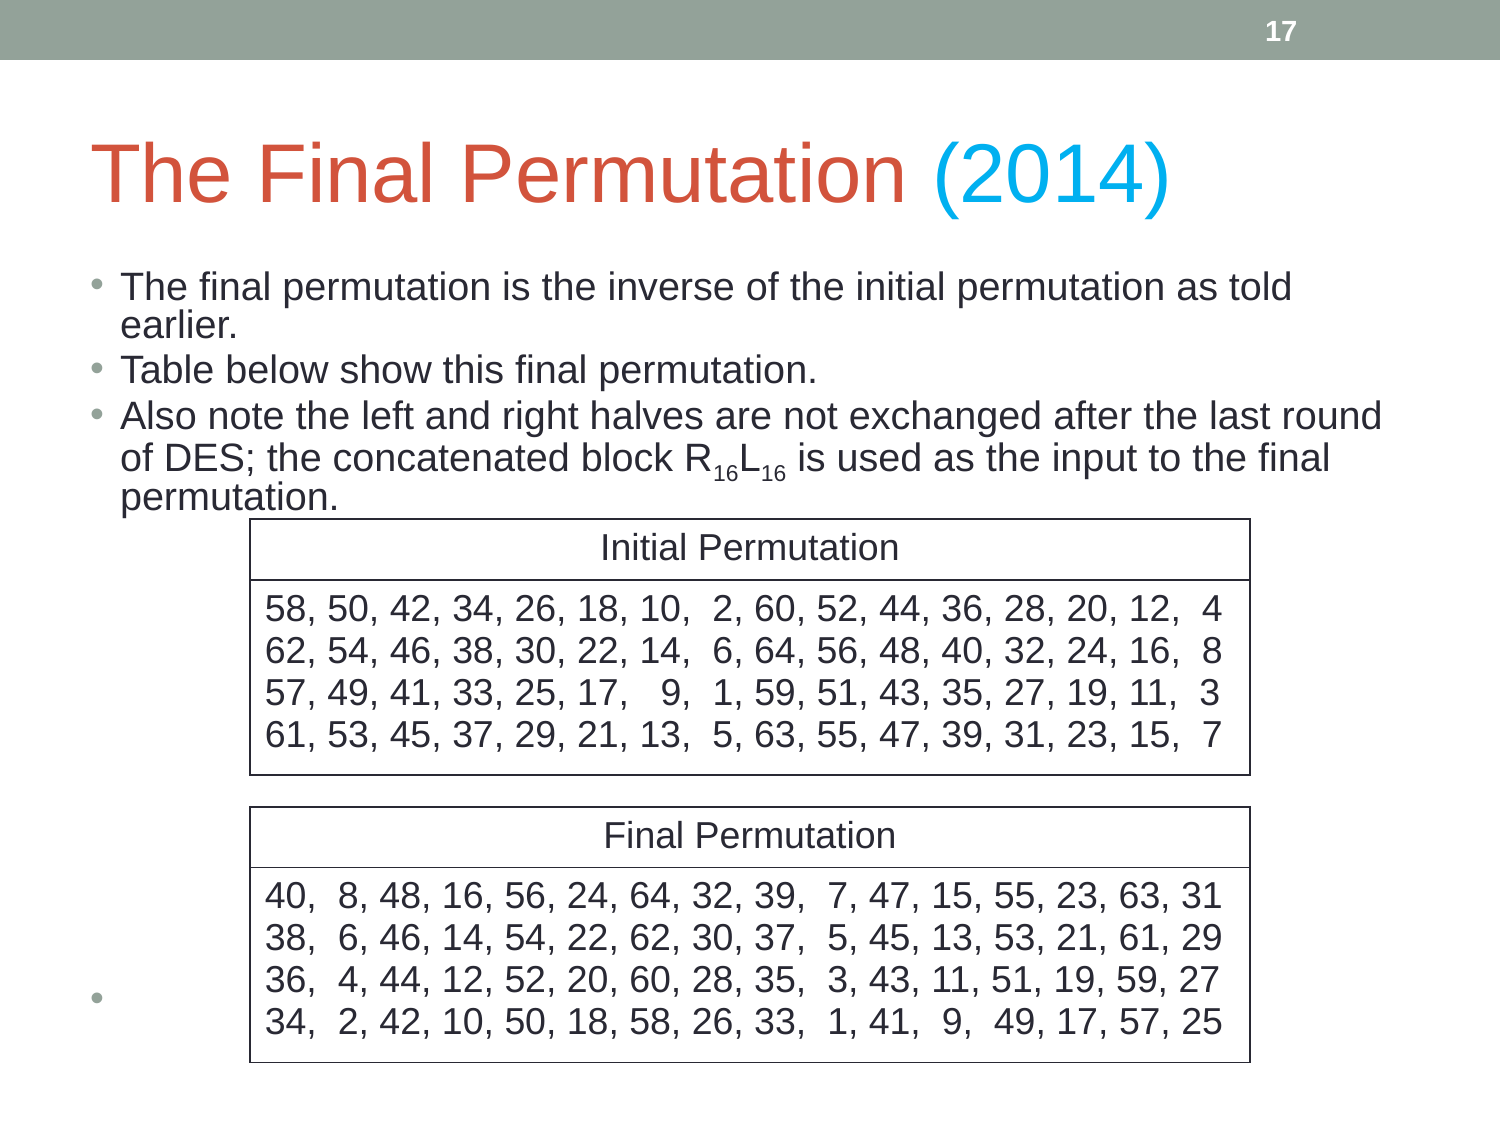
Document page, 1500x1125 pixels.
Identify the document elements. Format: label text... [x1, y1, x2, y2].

table_cell 40, 8, 48, 16, 56, 24, 64, 32, 39, 7, 47, 15, 55, 23, 63, 31 38, 6, 46, 14, 54, 22, 62, 30, 37, 5, 45, 13, 53, 21, 61, 29 36, 4, 44, 12, 52, 20, 60, 28, 35, 3, 43, 11, 51, 19, 59, 27 34, 2, 42, 10, 50, 18, 58, 26, 33, 1, 41, 9, 49, 17, 57, 25 [251, 868, 1249, 1062]
list The final permutation is the inverse of the initial permutation as told earlier. Table below show this final permutation. Also note the left and right halves are not exchanged after the last round of DES; the concatenated block R16L16 is used as the input to the final permutation. [75, 262, 1425, 1063]
table_header Initial Permutation [251, 520, 1249, 579]
table_cell 58, 50, 42, 34, 26, 18, 10, 2, 60, 52, 44, 36, 28, 20, 12, 4 62, 54, 46, 38, 30, 22, 14, 6, 64, 56, 48, 40, 32, 24, 16, 8 57, 49, 41, 33, 25, 17, 9, 1, 59, 51, 43, 35, 27, 19, 11, 3 61, 53, 45, 37, 29, 21, 13, 5, 63, 55, 47, 39, 31, 23, 15, 7 [251, 581, 1249, 774]
title The Final Permutation (2014) [75, 87, 1425, 250]
text_box ‹#› [1250, 3, 1425, 57]
table_header Final Permutation [251, 808, 1249, 867]
